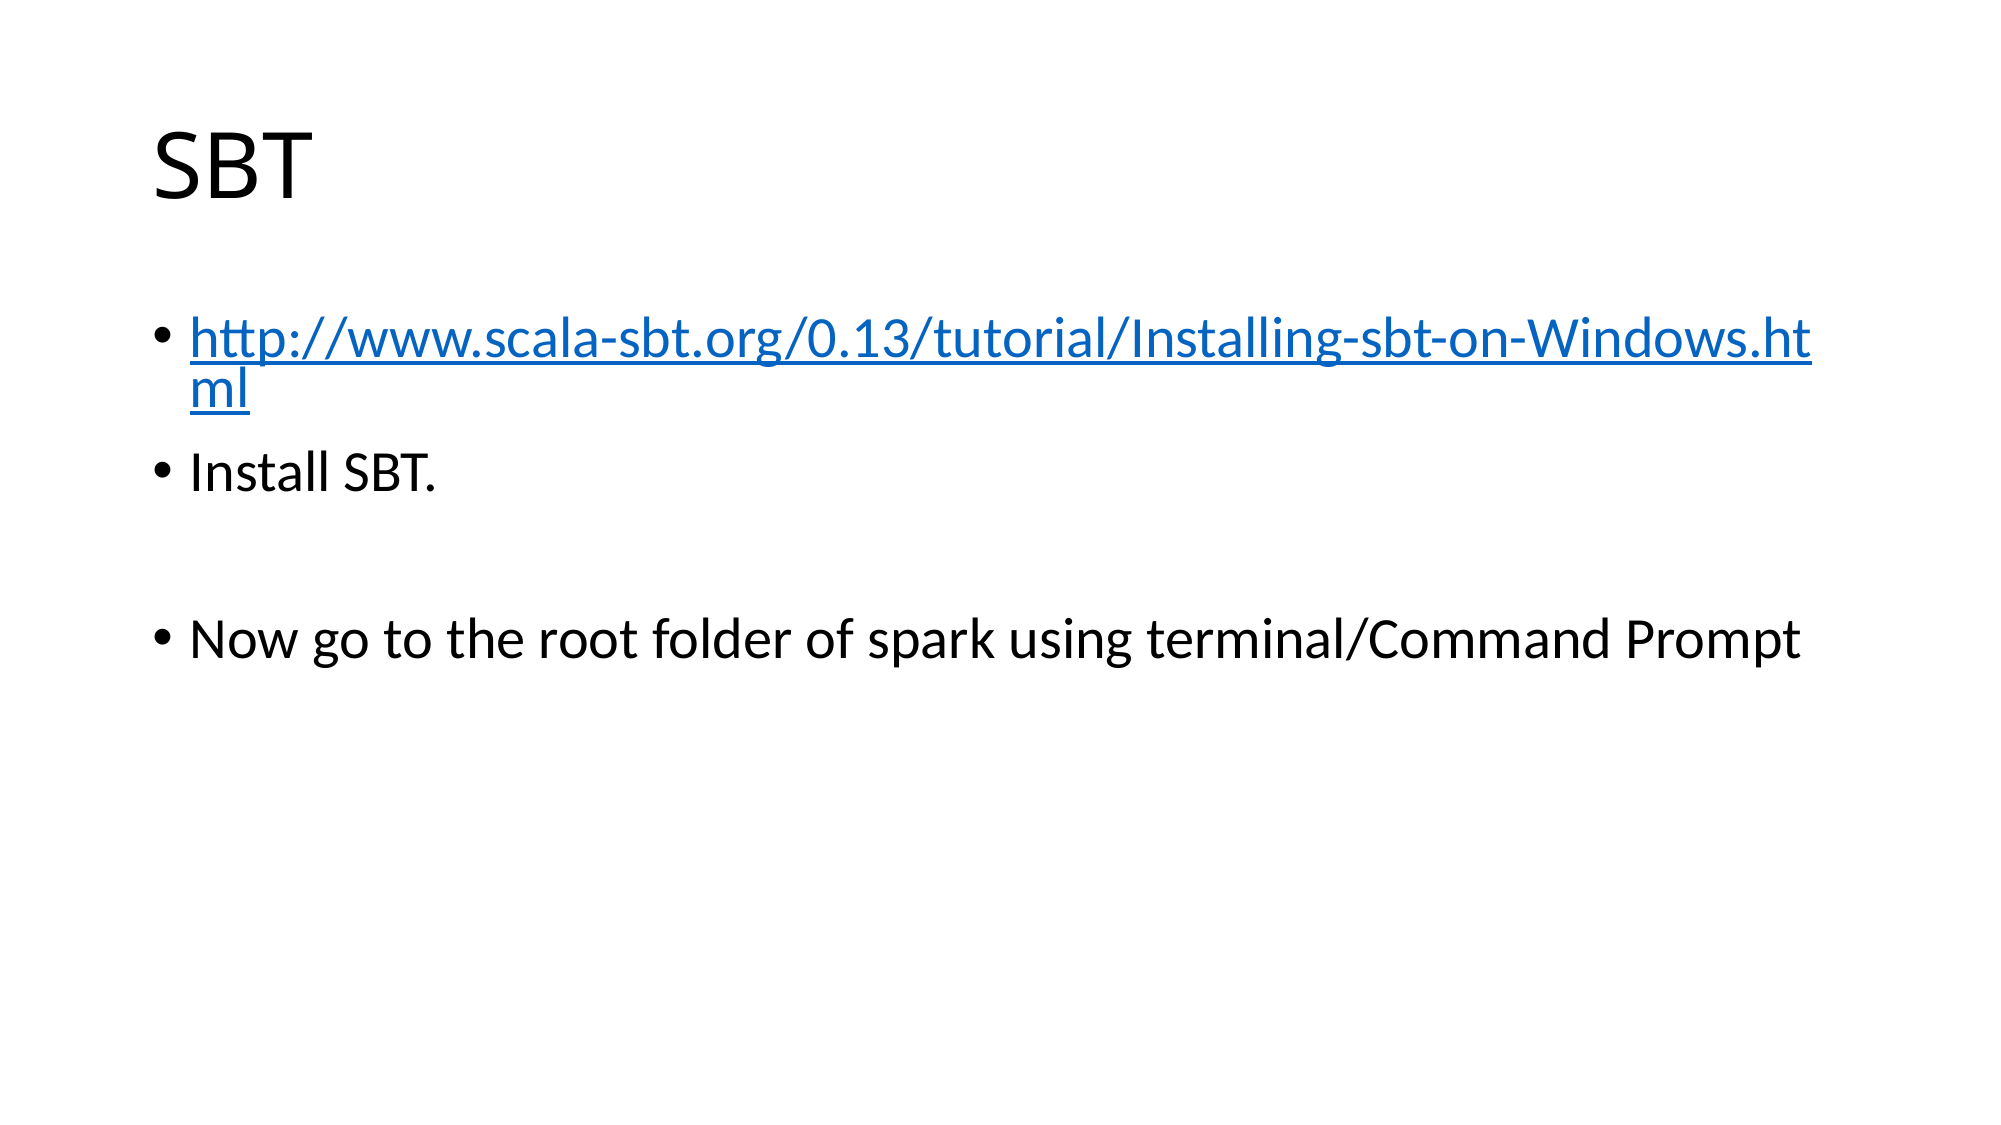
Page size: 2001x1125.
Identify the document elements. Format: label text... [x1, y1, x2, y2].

title SBT [137, 59, 1863, 278]
list http://www.scala-sbt.org/0.13/tutorial/Installing-sbt-on-Windows.html Install SBT. Now go to the root folder of spark using terminal/Command Prompt [137, 299, 1863, 1014]
